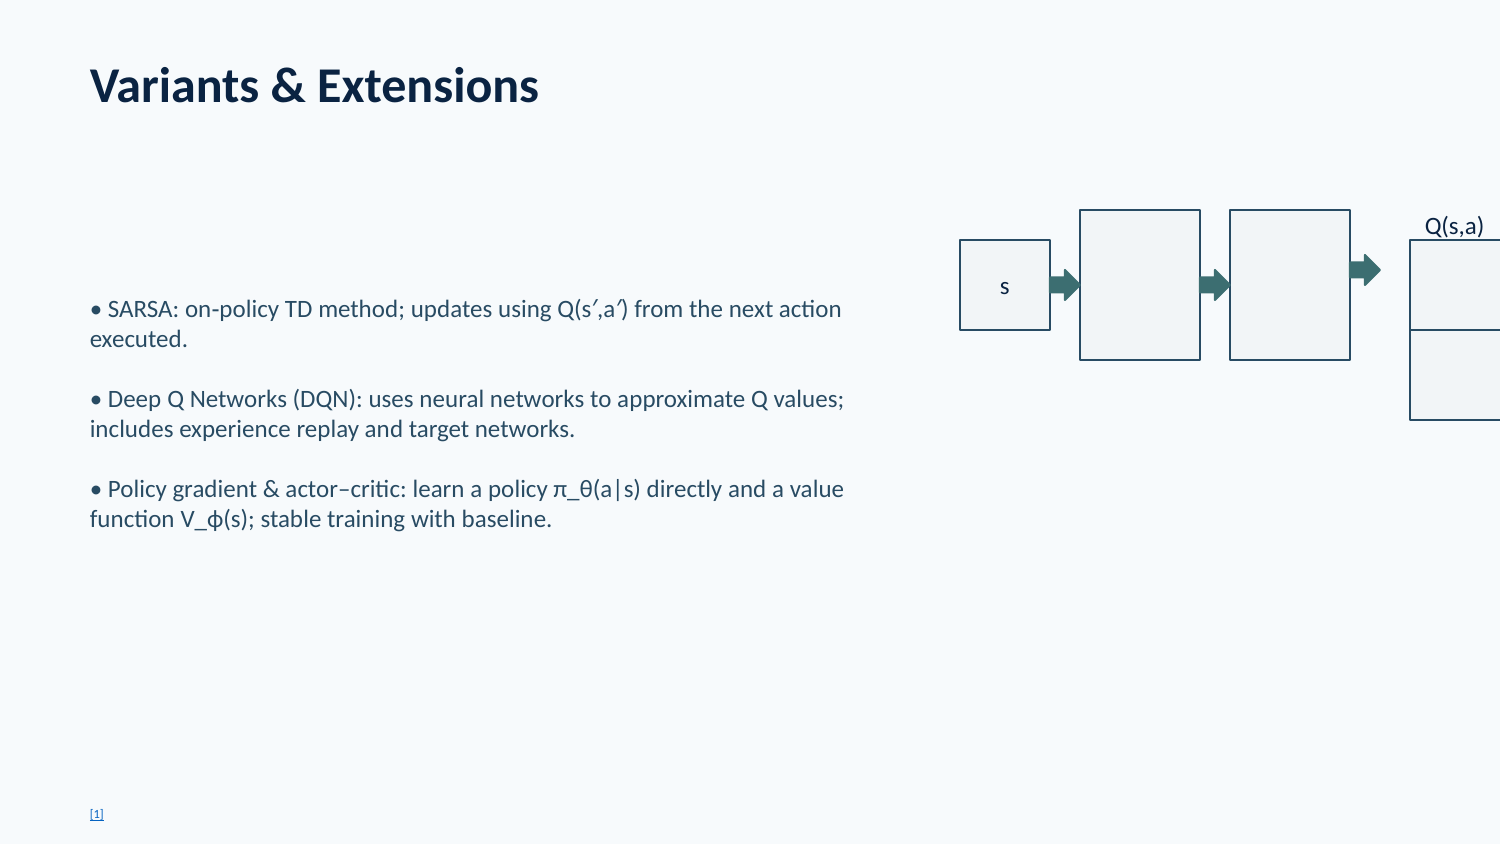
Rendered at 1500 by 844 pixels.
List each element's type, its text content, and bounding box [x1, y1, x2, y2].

text_box [1409, 255, 1500, 329]
text_box Variants & Extensions [74, 44, 1050, 120]
text_box Q(s,a) [1409, 194, 1500, 255]
text_box [1409, 329, 1500, 420]
text_box [1229, 209, 1350, 360]
text_box s [959, 239, 1050, 330]
text_box • SARSA: on‑policy TD method; updates using Q(s′,a′) from the next action executed. • Deep Q Networks (DQN): uses neural networks to approximate Q values; includes experience replay and target networks. • Policy gradient & actor–critic: learn a policy π_θ(a|s) directly and a value function V_ϕ(s); stable training with baseline. [74, 134, 945, 690]
text_box [1079, 209, 1200, 360]
text_box [1199, 269, 1230, 300]
text_box [1049, 269, 1080, 300]
text_box [1349, 254, 1380, 285]
text_box [1] [74, 791, 1425, 837]
